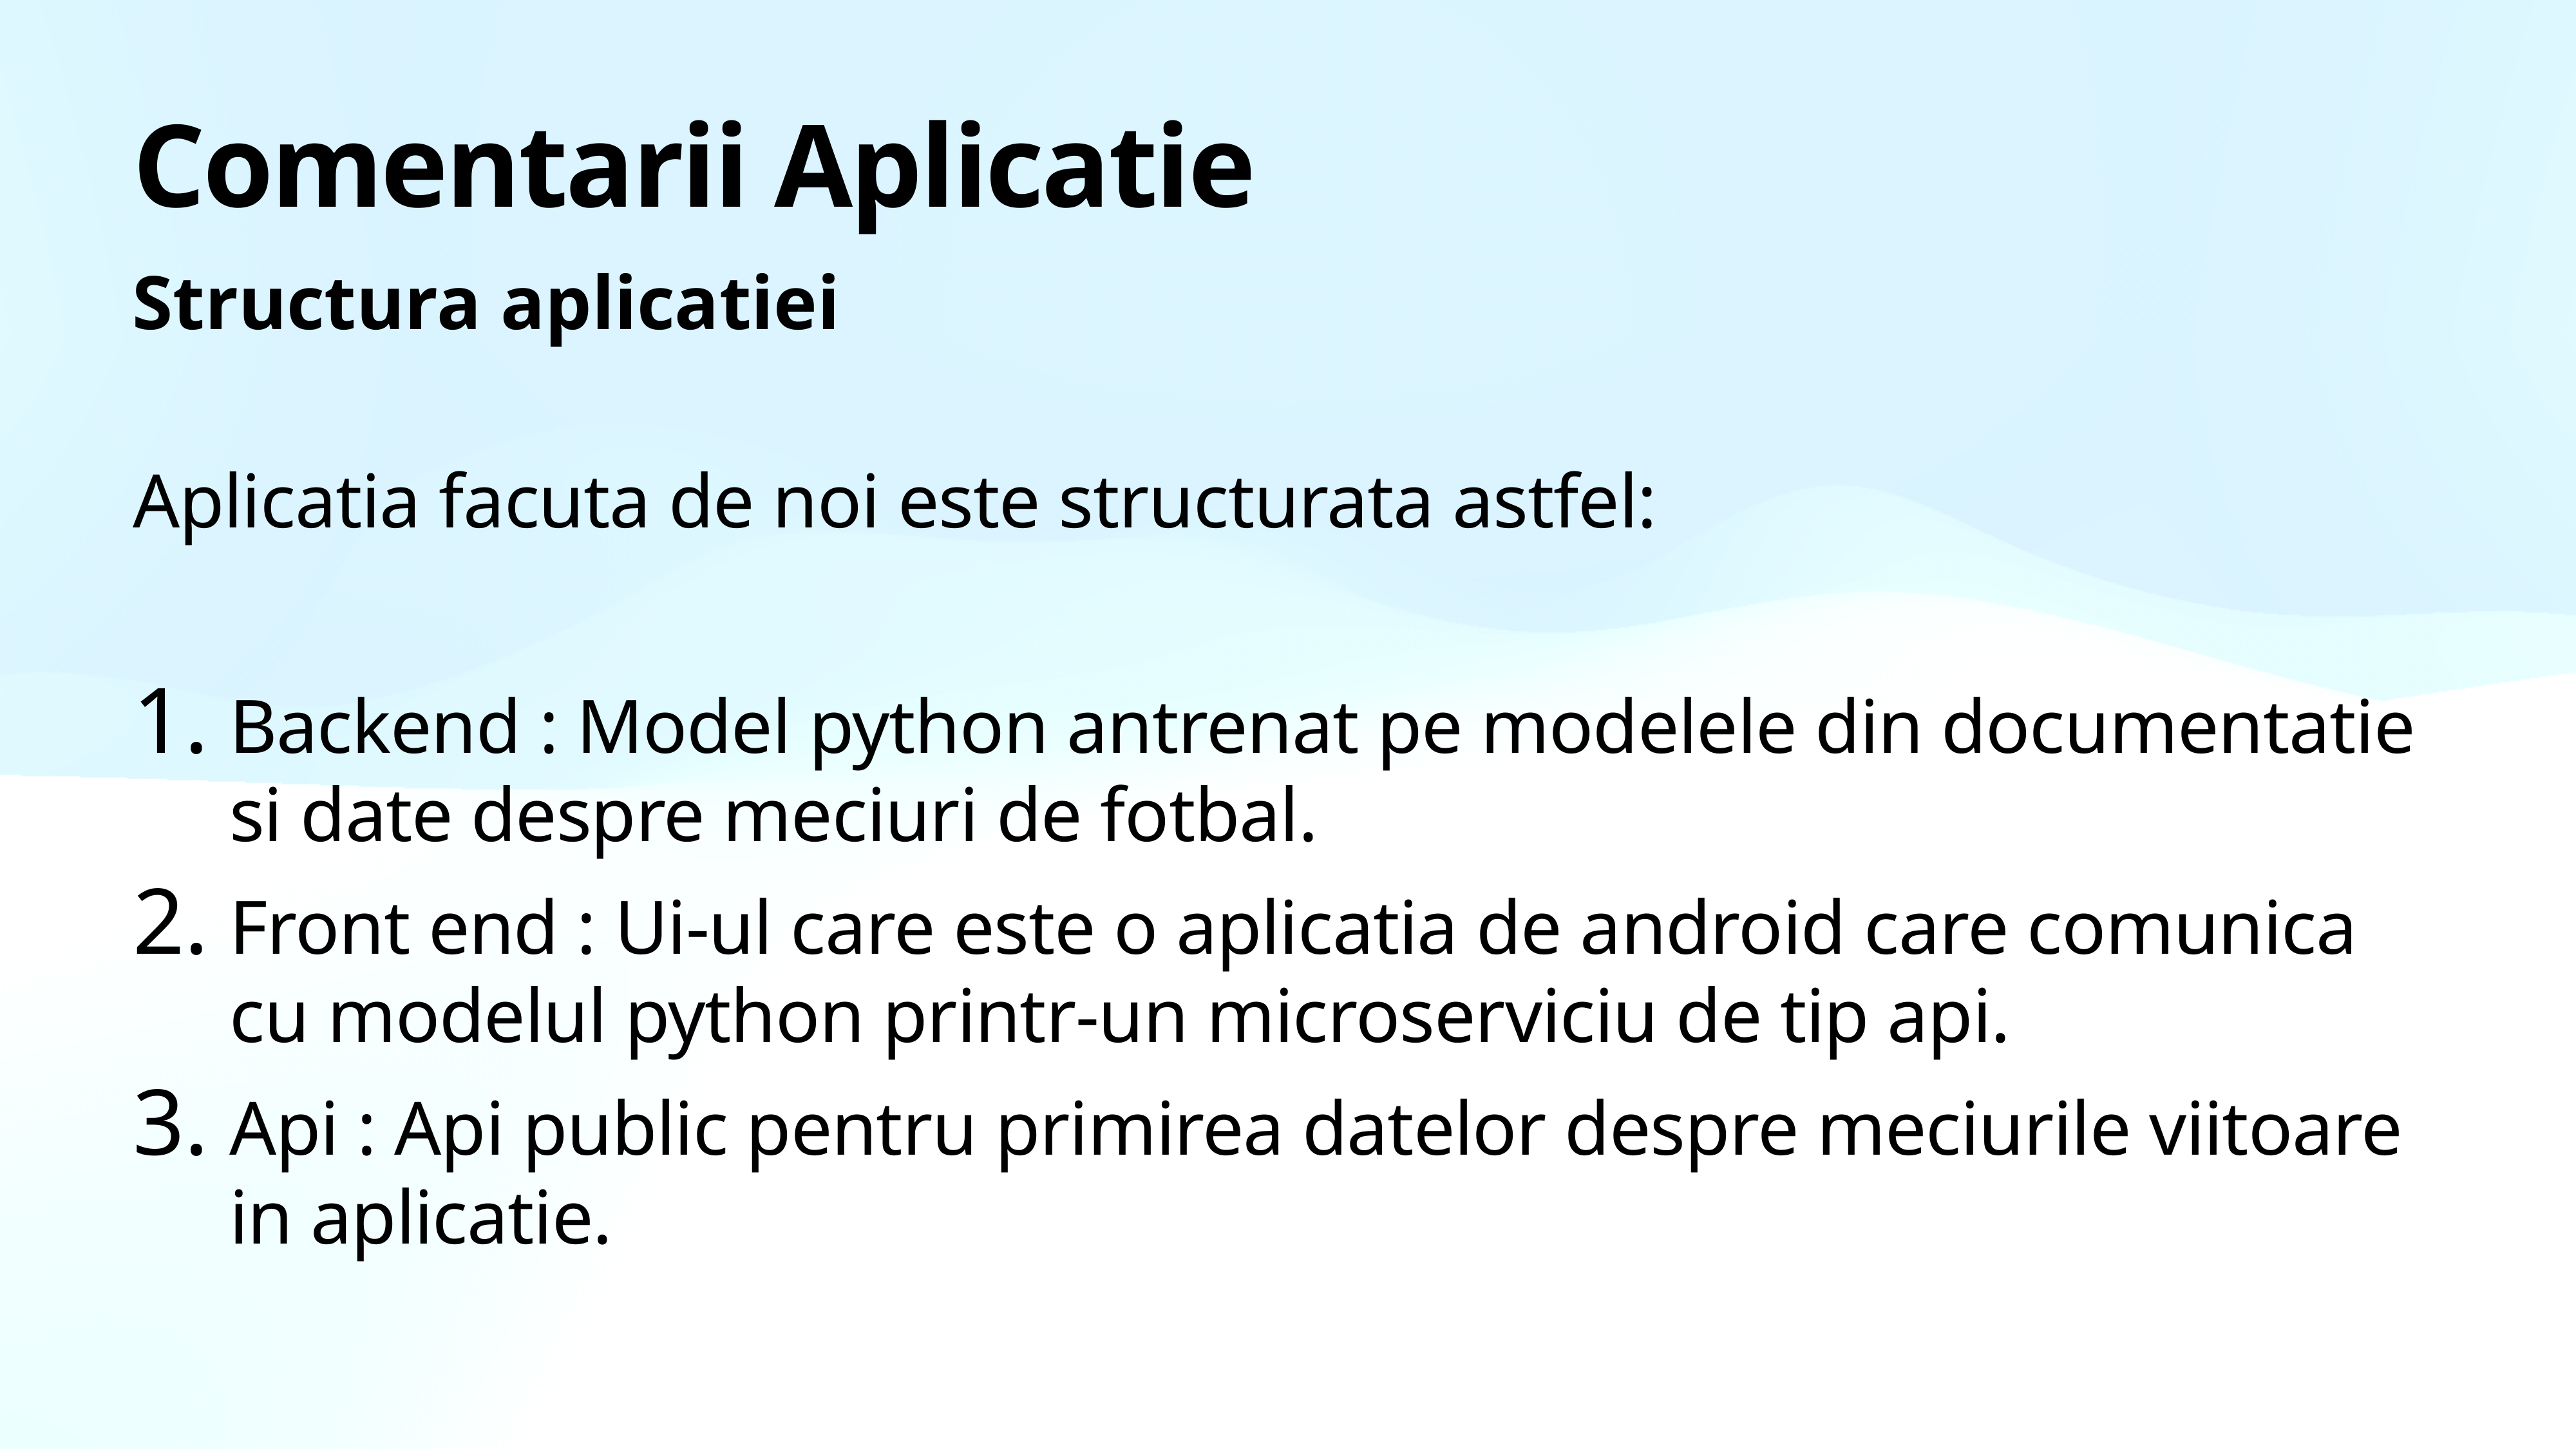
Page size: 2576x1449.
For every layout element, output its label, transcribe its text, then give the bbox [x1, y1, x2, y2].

picture [0, 0, 2576, 1449]
list Aplicatia facuta de noi este structurata astfel: Backend : Model python antrenat pe modelele din documentatie si date despre meciuri de fotbal. Front end : Ui-ul care este o aplicatia de android care comunica cu modelul python printr-un microserviciu de tip api. Api : Api public pentru primirea datelor despre meciurile viitoare in aplicatie. [127, 448, 2449, 1321]
list Structura aplicatiei [127, 250, 2449, 350]
title Comentarii Aplicatie [127, 113, 2449, 250]
